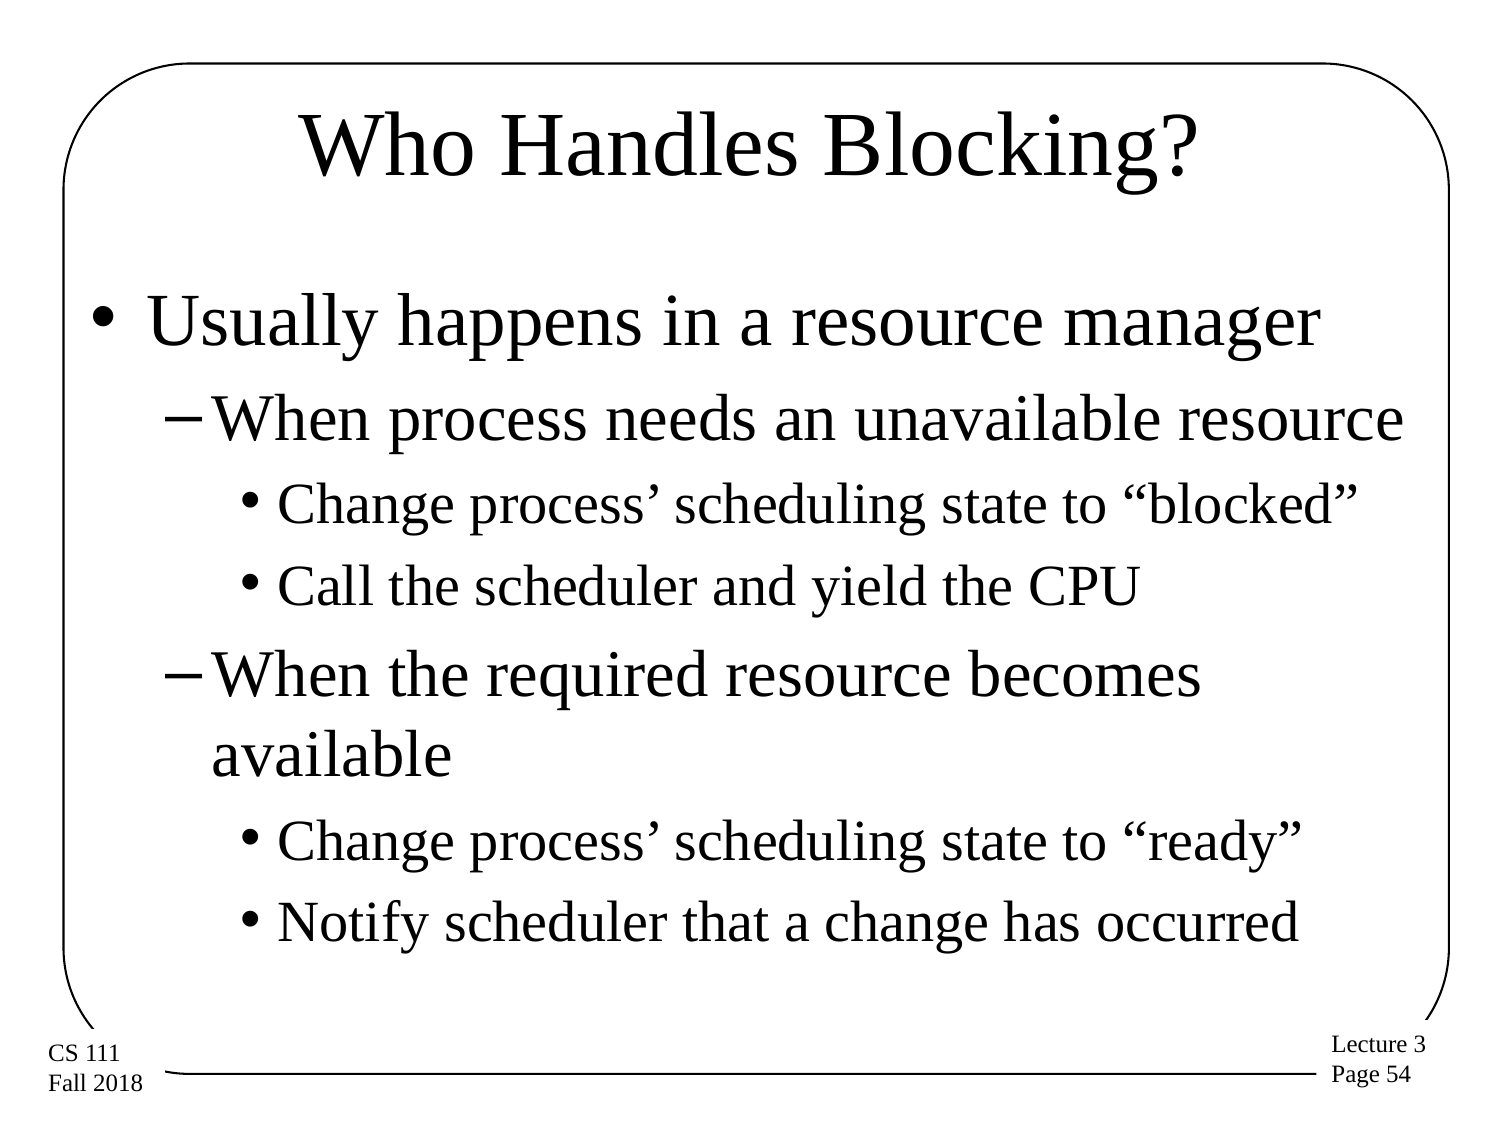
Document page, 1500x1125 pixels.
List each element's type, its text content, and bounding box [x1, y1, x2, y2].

title Who Handles Blocking? [74, 44, 1426, 233]
list Usually happens in a resource manager When process needs an unavailable resource Change process’ scheduling state to “blocked” Call the scheduler and yield the CPU When the required resource becomes available Change process’ scheduling state to “ready” Notify scheduler that a change has occurred [74, 262, 1426, 1006]
